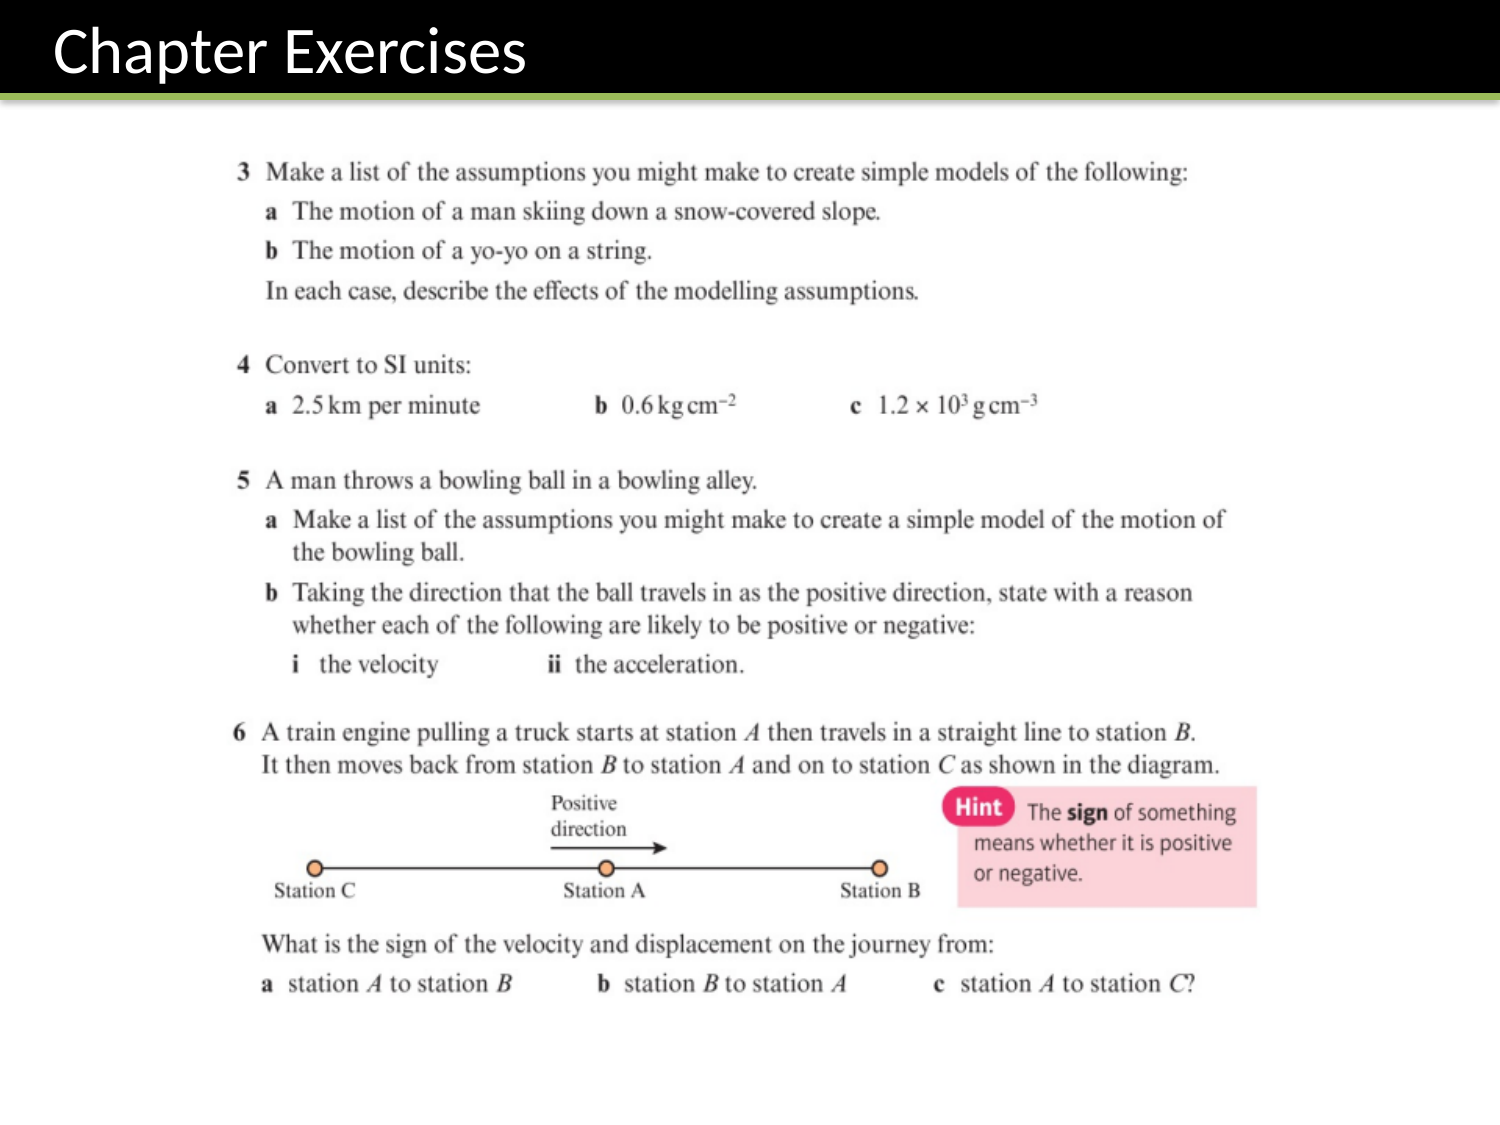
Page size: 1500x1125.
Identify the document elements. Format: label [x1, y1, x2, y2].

picture [212, 133, 1287, 1024]
text_box [0, 0, 1500, 99]
